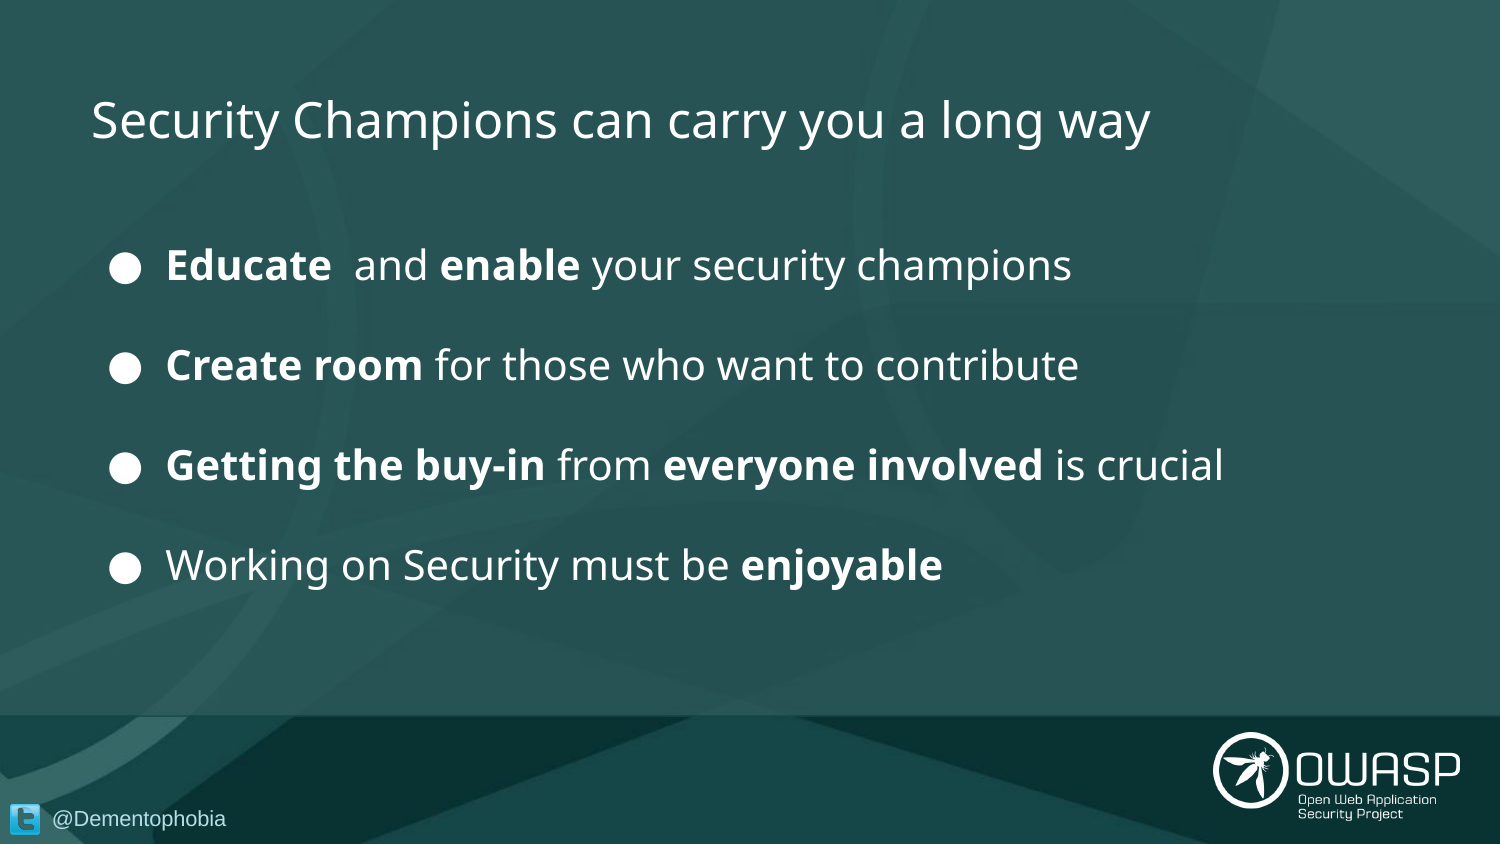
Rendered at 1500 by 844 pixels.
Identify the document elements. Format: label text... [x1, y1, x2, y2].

title Security Champions can carry you a long way [76, 47, 1427, 190]
list Educate and enable your security champions Create room for those who want to contribute Getting the buy-in from everyone involved is crucial Working on Security must be enjoyable [75, 223, 1374, 722]
picture [0, 717, 1500, 844]
